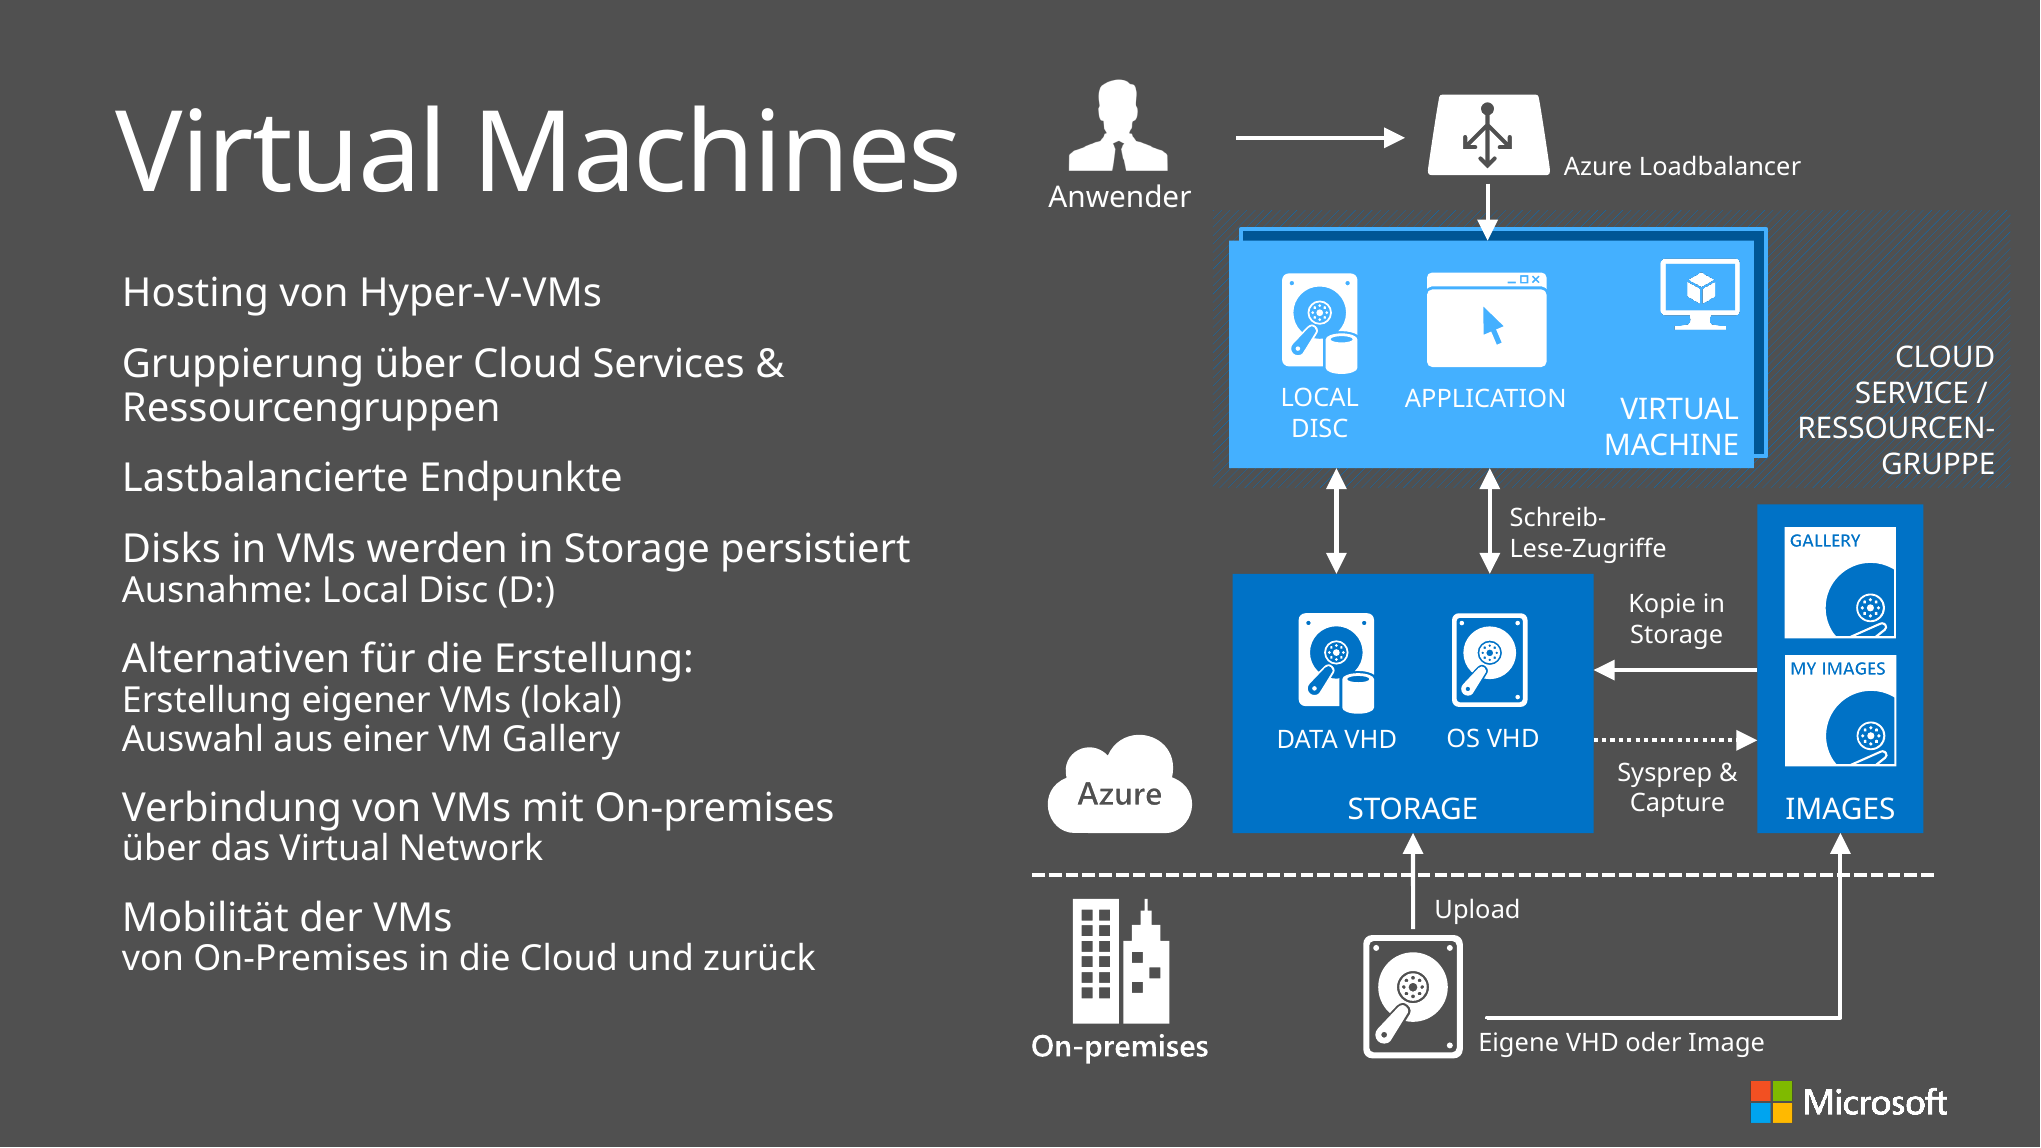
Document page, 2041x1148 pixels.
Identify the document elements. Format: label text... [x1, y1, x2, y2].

picture [1659, 254, 1740, 334]
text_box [1486, 832, 1841, 1019]
text_box [1046, 733, 1193, 835]
picture [1060, 67, 1176, 184]
text_box [1158, 1033, 1165, 1039]
text_box Images [1757, 504, 1924, 834]
picture [1723, 1055, 1974, 1148]
text_box [1451, 612, 1529, 708]
text_box Virtual Machine [1489, 228, 1767, 457]
text_box Storage [1232, 573, 1594, 834]
text_box OS VHD [1426, 714, 1560, 766]
text_box Virtual Machine [1228, 240, 1755, 469]
text_box [1784, 654, 1897, 767]
text_box [1166, 1039, 1209, 1058]
text_box [1073, 1046, 1083, 1050]
text_box [1159, 1040, 1164, 1057]
text_box [1072, 898, 1120, 1024]
text_box [1085, 1039, 1103, 1065]
text_box [1362, 934, 1464, 1060]
text_box Azure Loadbalancer [1549, 142, 1817, 189]
text_box [1122, 898, 1170, 1024]
title Virtual Machines [1176, 78, 1949, 211]
text_box Cloud Service / Ressourcen- gruppe [1490, 210, 2011, 489]
text_box Application [1386, 374, 1587, 430]
text_box Anwender [1020, 170, 1221, 226]
text_box Eigene VHD oder Image [1463, 1018, 1781, 1064]
text_box [1427, 93, 1551, 177]
text_box Kopie in Storage [1593, 577, 1761, 658]
text_box [1426, 271, 1548, 368]
title Virtual Machines [91, 78, 1060, 211]
text_box [1104, 1039, 1157, 1058]
text_box Upload [1419, 885, 1486, 931]
list Hosting von Hyper-V-VMs Gruppierung über Cloud Services & Ressourcengruppen Lastbalancierte Endpunkte Disks in VMs werden in Storage persistiert Ausnahme: Local Disc (D:) Alternativen für die Erstellung: Erstellung eigener VMs (lokal) Auswahl aus einer VM Gallery Verbindung von VMs mit On-premises über das Virtual Network Mobilität der VMs von On-Premises in die Cloud und zurück [91, 248, 954, 1034]
text_box Local Disc [1253, 373, 1386, 425]
text_box [1031, 1033, 1054, 1058]
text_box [1336, 468, 1490, 575]
text_box Sysprep & Capture [1594, 745, 1761, 827]
text_box Schreib- Lese-Zugriffe [1494, 489, 1715, 574]
text_box Cloud Service / Ressourcen- gruppe [1212, 211, 1486, 489]
text_box [1055, 1039, 1071, 1058]
text_box [1297, 612, 1375, 715]
text_box [1281, 272, 1359, 373]
text_box [1784, 526, 1897, 639]
text_box Virtual Machine [1240, 228, 1486, 240]
text_box Data VHD [1270, 715, 1404, 767]
